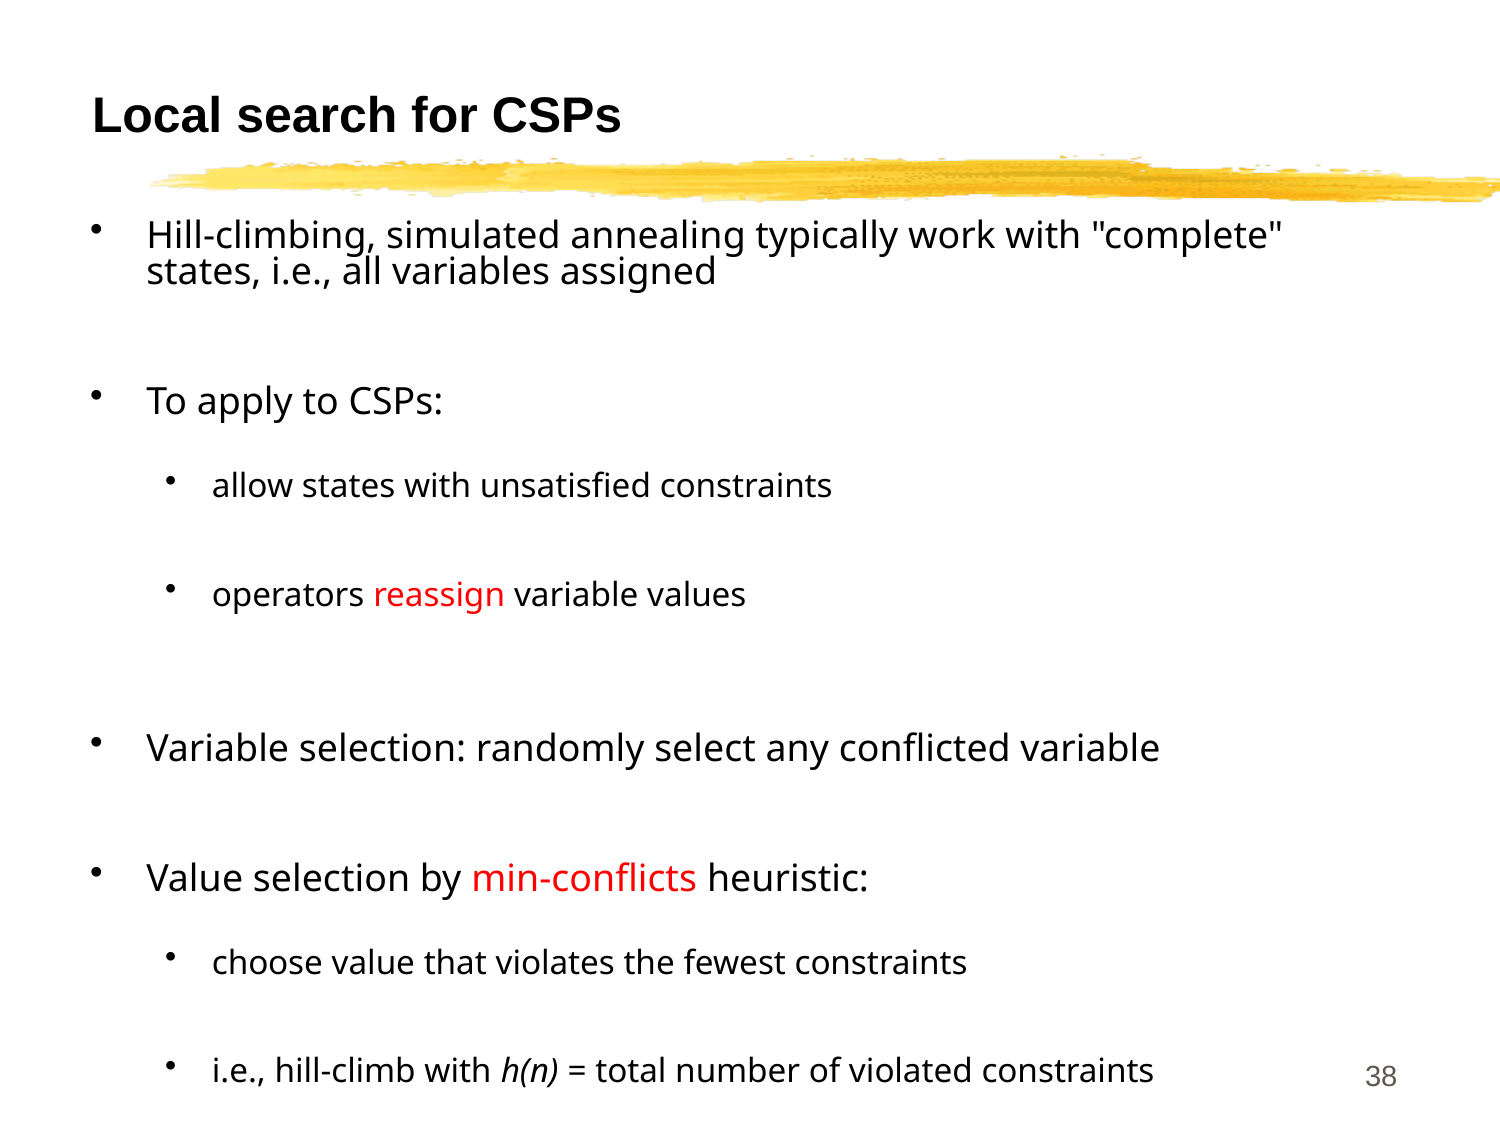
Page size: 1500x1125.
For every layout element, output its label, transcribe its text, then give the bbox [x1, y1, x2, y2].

title Local search for CSPs [76, 37, 1415, 151]
slide_number 38 [1099, 1024, 1413, 1101]
list Hill-climbing, simulated annealing typically work with "complete" states, i.e., all variables assigned To apply to CSPs: allow states with unsatisfied constraints operators reassign variable values Variable selection: randomly select any conflicted variable Value selection by min-conflicts heuristic: choose value that violates the fewest constraints i.e., hill-climb with h(n) = total number of violated constraints [74, 212, 1417, 994]
picture [150, 149, 1500, 213]
